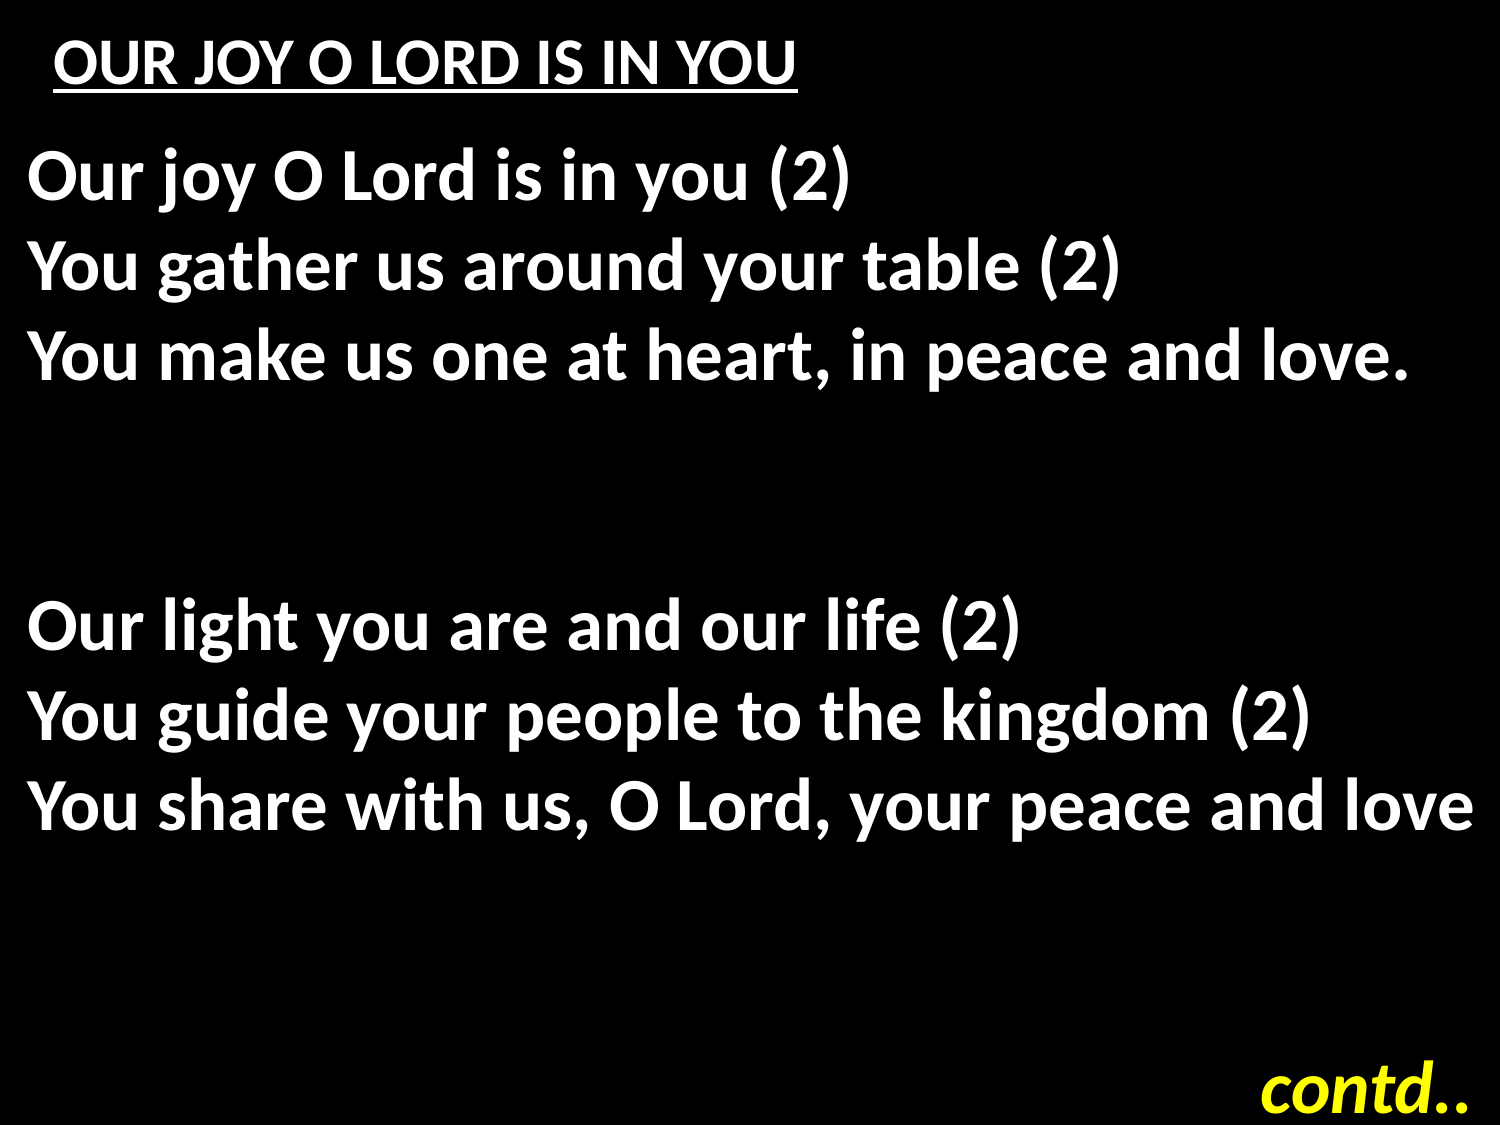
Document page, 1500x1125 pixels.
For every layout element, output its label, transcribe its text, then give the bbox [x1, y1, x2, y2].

list Our joy O Lord is in you (2) You gather us around your table (2) You make us one at heart, in peace and love. Our light you are and our life (2) You guide your people to the kingdom (2) You share with us, O Lord, your peace and love [8, 125, 1489, 1116]
title OUR JOY O LORD IS IN YOU [10, 0, 1490, 117]
text_box contd.. [1245, 1042, 1500, 1125]
